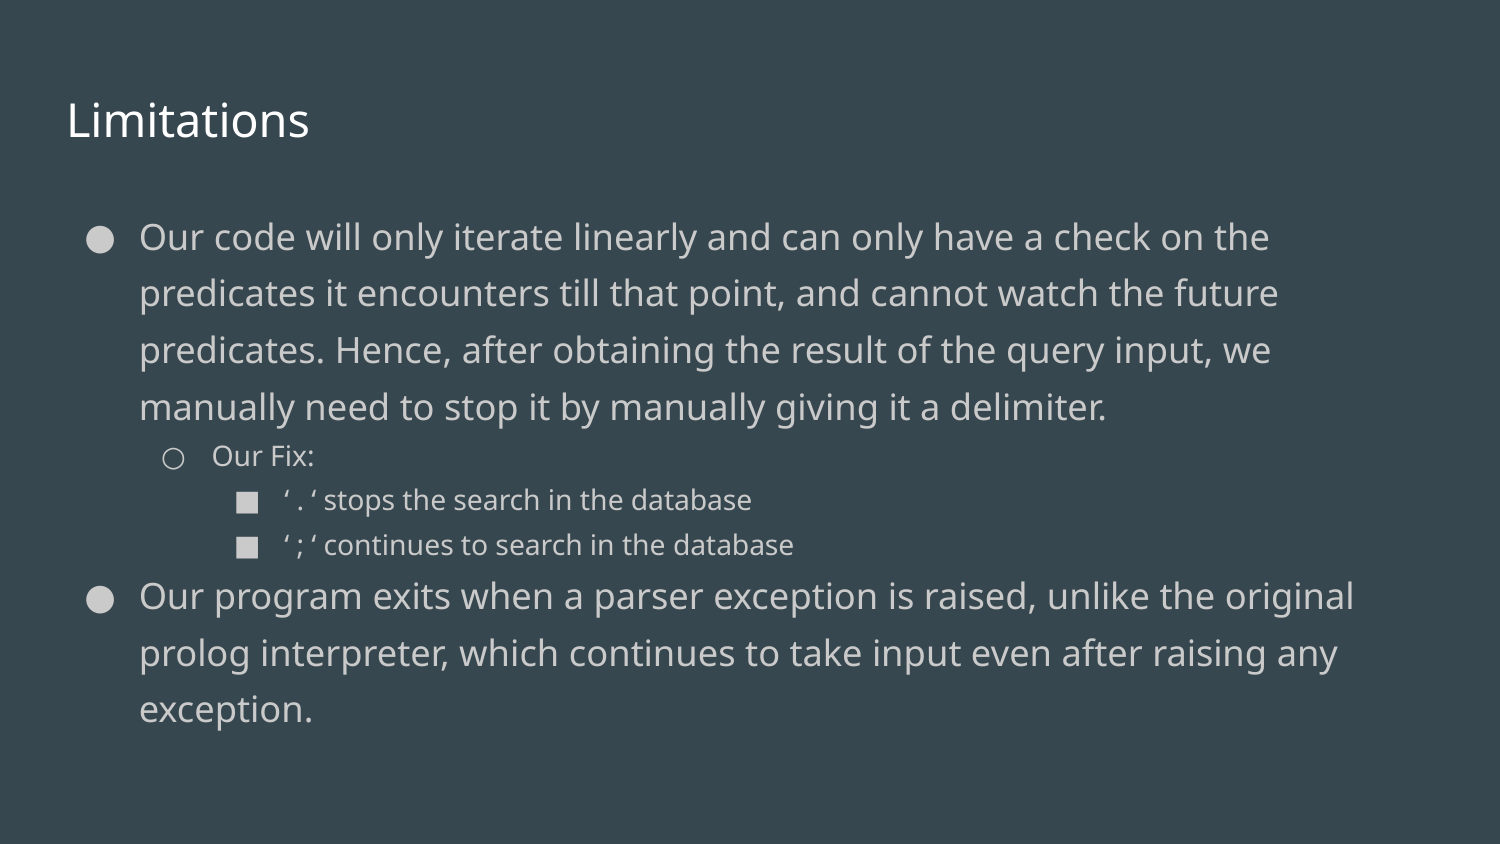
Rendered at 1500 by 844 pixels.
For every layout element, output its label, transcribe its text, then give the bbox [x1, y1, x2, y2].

list Our code will only iterate linearly and can only have a check on the predicates it encounters till that point, and cannot watch the future predicates. Hence, after obtaining the result of the query input, we manually need to stop it by manually giving it a delimiter. Our Fix: ‘ . ‘ stops the search in the database ‘ ; ‘ continues to search in the database Our program exits when a parser exception is raised, unlike the original prolog interpreter, which continues to take input even after raising any exception. [51, 189, 1449, 750]
title Limitations [51, 72, 1449, 167]
